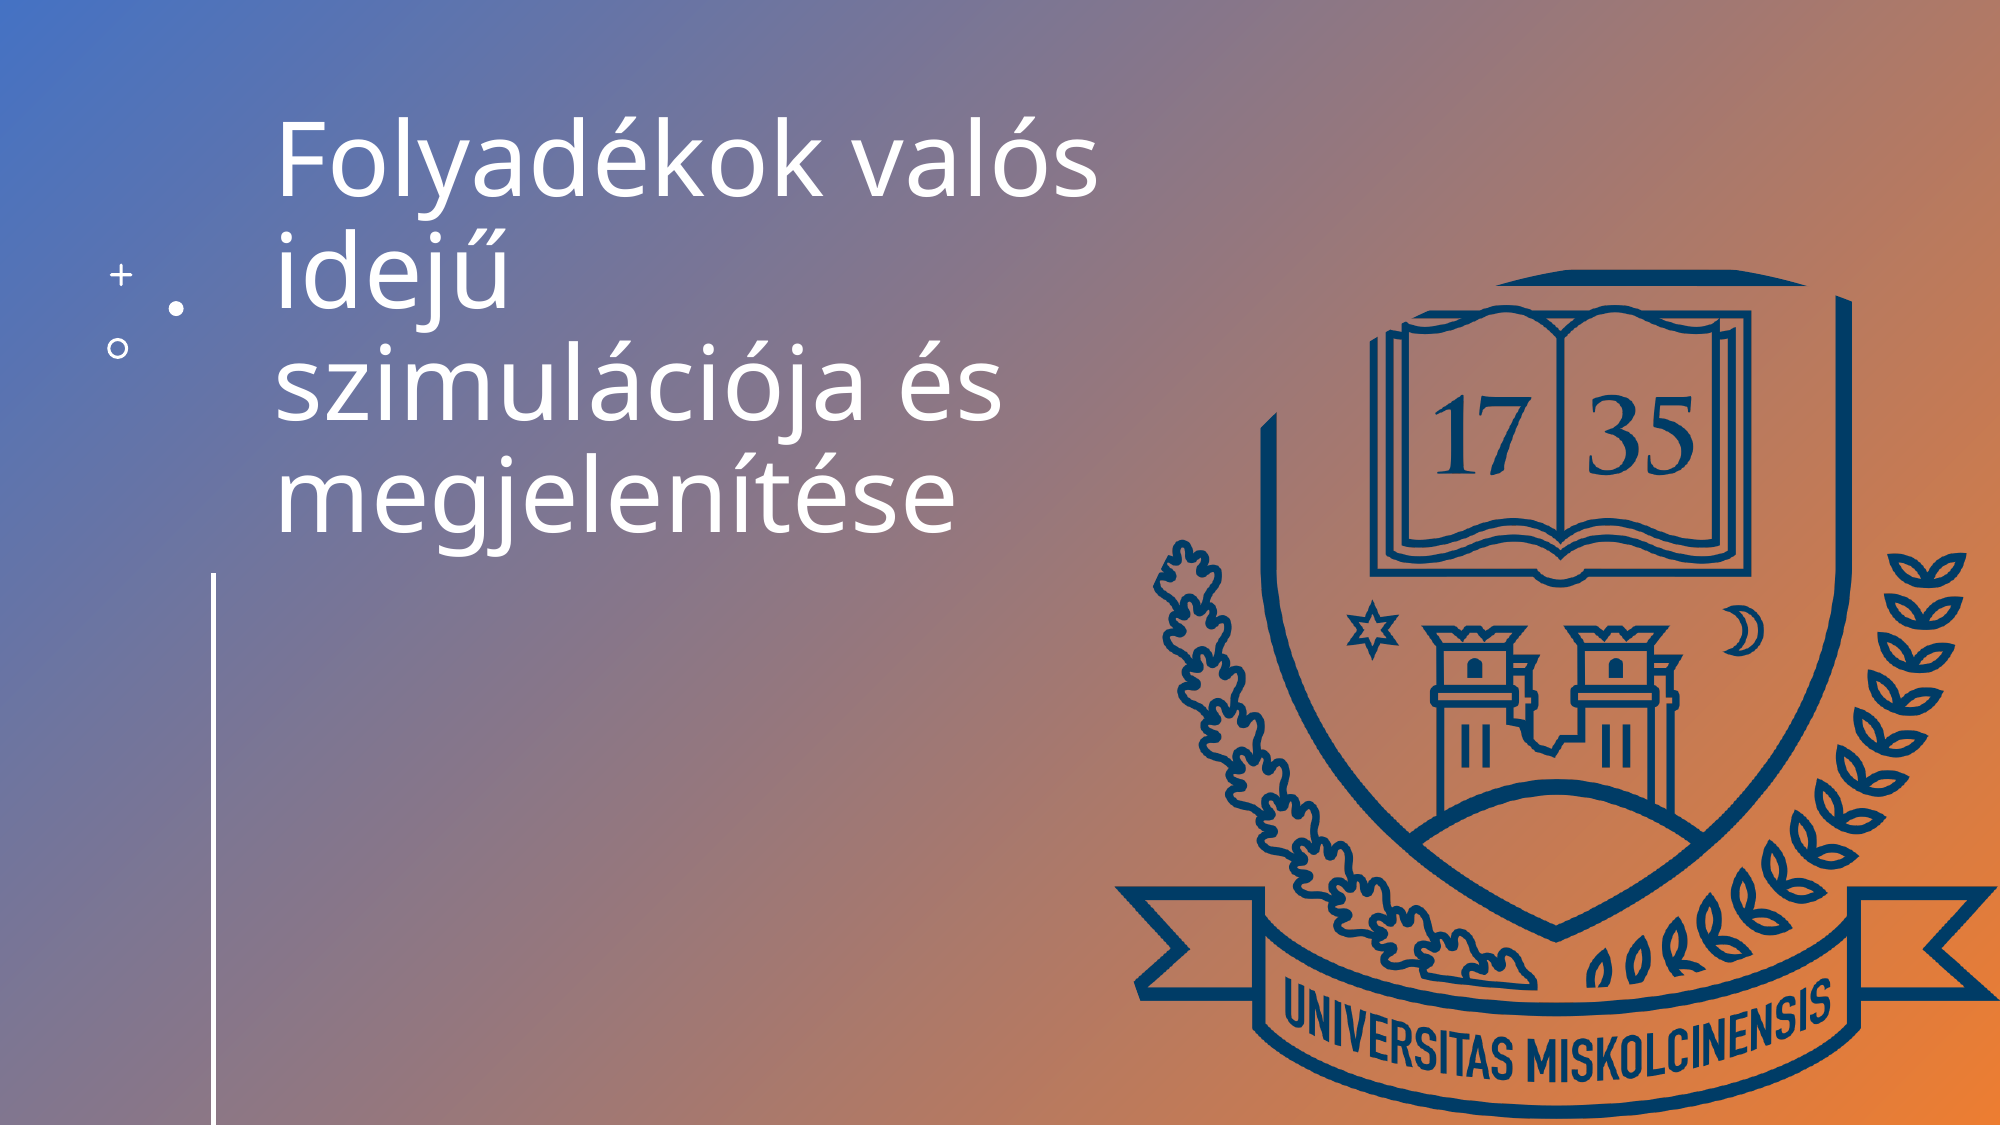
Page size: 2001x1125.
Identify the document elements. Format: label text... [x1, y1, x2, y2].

text_box [168, 301, 184, 317]
text_box [0, 0, 2000, 1125]
text_box [107, 337, 129, 359]
title Folyadékok valós idejű szimulációja és megjelenítése [258, 96, 1130, 563]
text_box [109, 263, 133, 287]
picture [1105, 263, 2000, 1125]
